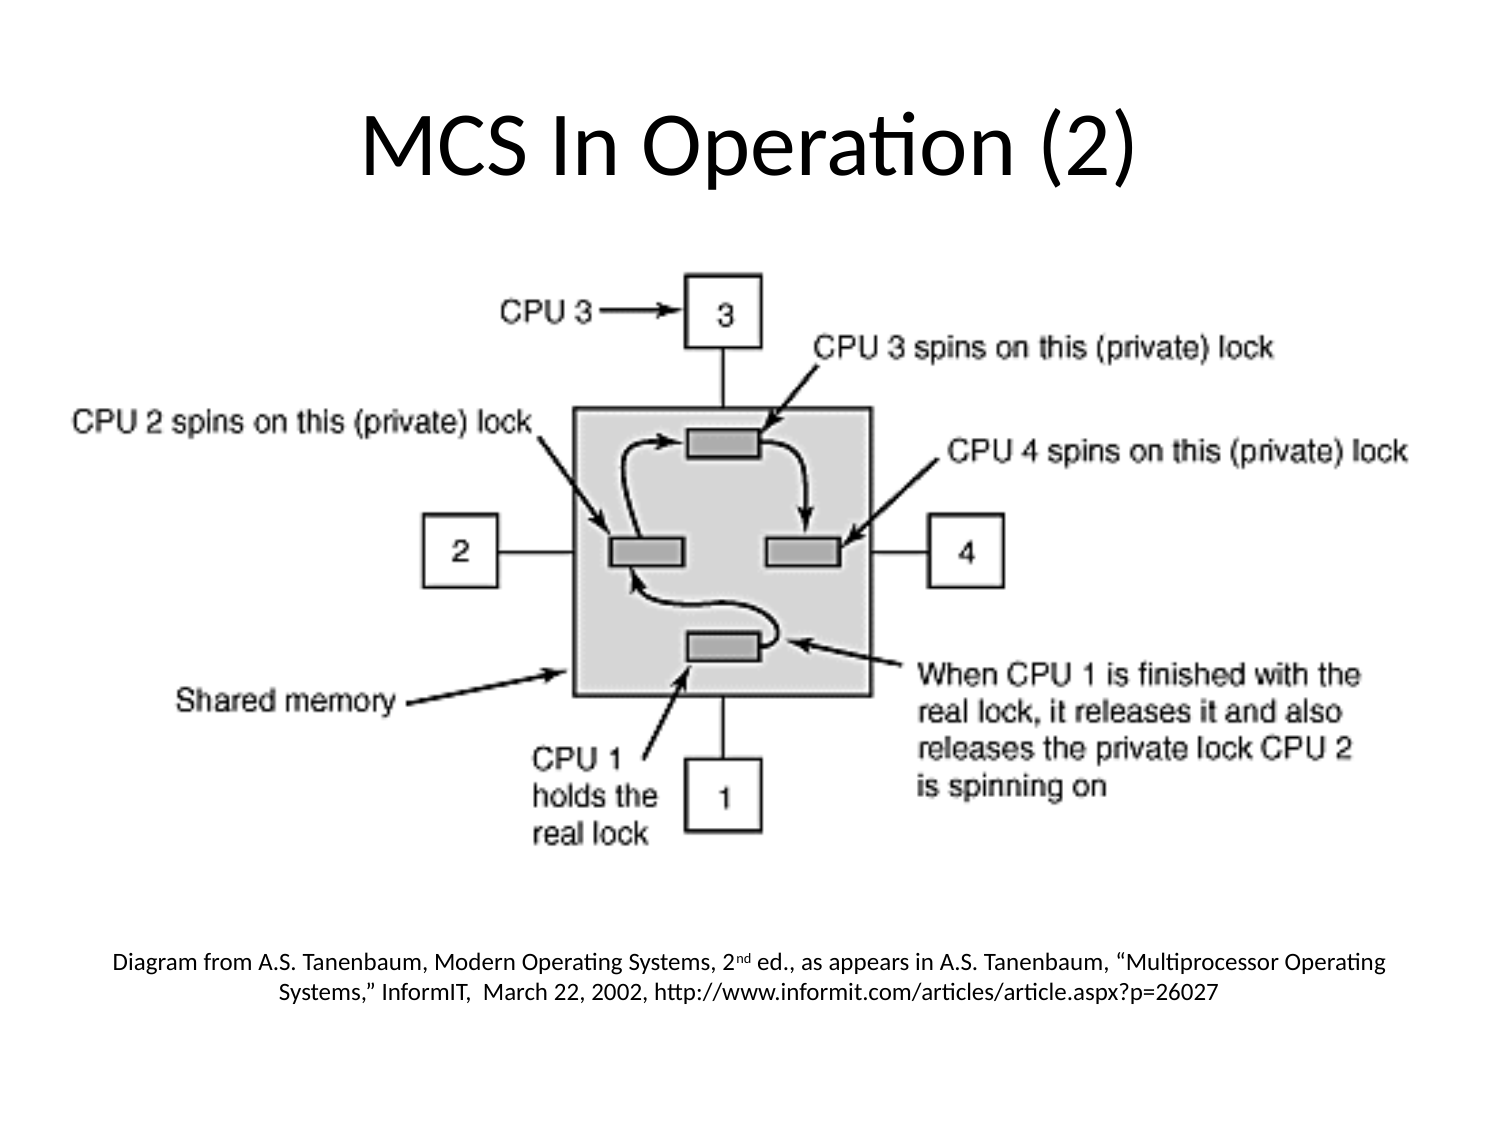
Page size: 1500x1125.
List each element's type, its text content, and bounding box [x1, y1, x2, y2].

title MCS In Operation (2) [75, 45, 1425, 233]
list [64, 257, 1426, 857]
text_box Diagram from A.S. Tanenbaum, Modern Operating Systems, 2nd ed., as appears in A.S. Tanenbaum, “Multiprocessor Operating Systems,” InformIT, March 22, 2002, http://www.informit.com/articles/article.aspx?p=26027 [74, 916, 1425, 1036]
